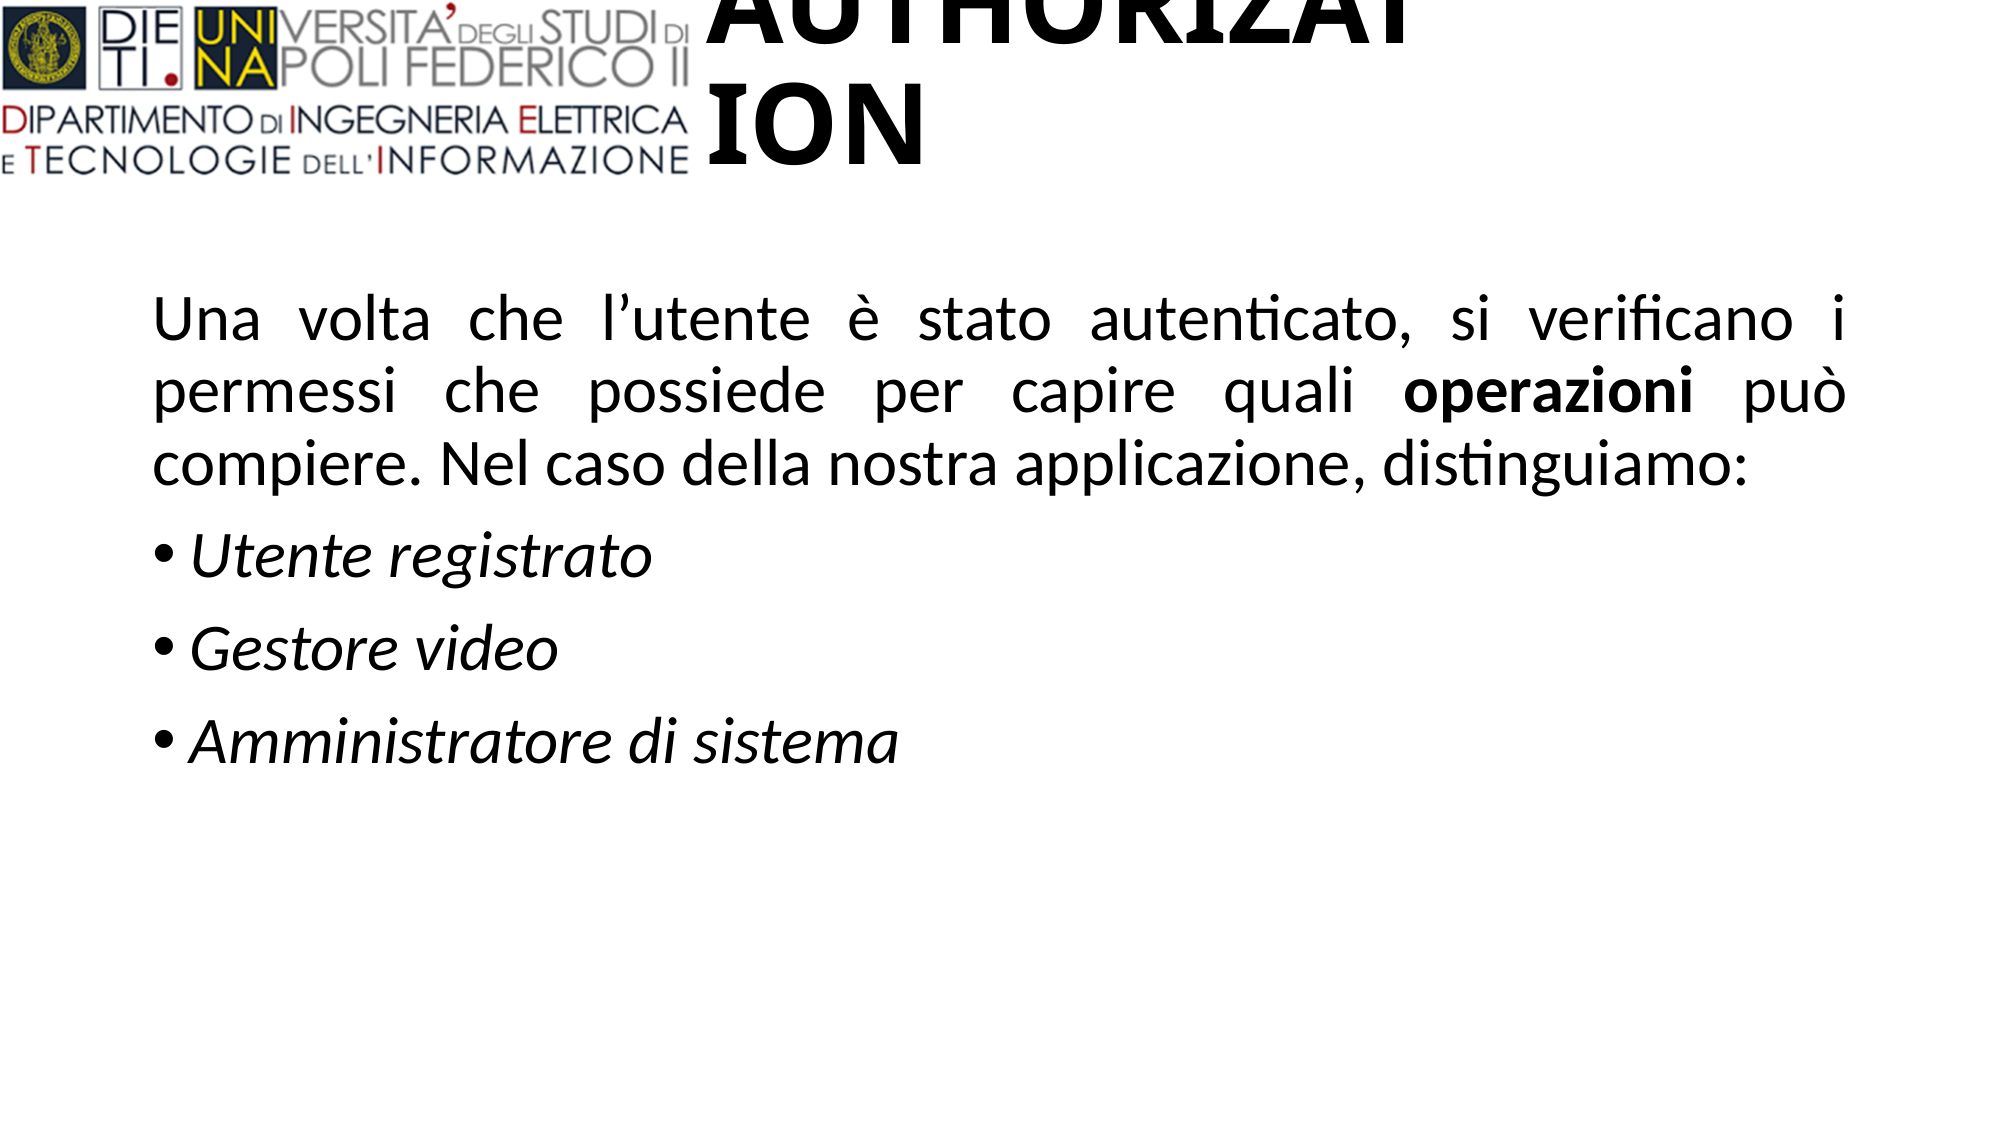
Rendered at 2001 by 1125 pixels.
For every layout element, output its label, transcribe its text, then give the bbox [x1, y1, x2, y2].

title AUTHORIZATION [692, 0, 1477, 136]
picture [0, 0, 692, 178]
list Una volta che l’utente è stato autenticato, si verificano i permessi che possiede per capire quali operazioni può compiere. Nel caso della nostra applicazione, distinguiamo: Utente registrato Gestore video Amministratore di sistema [137, 275, 1863, 990]
